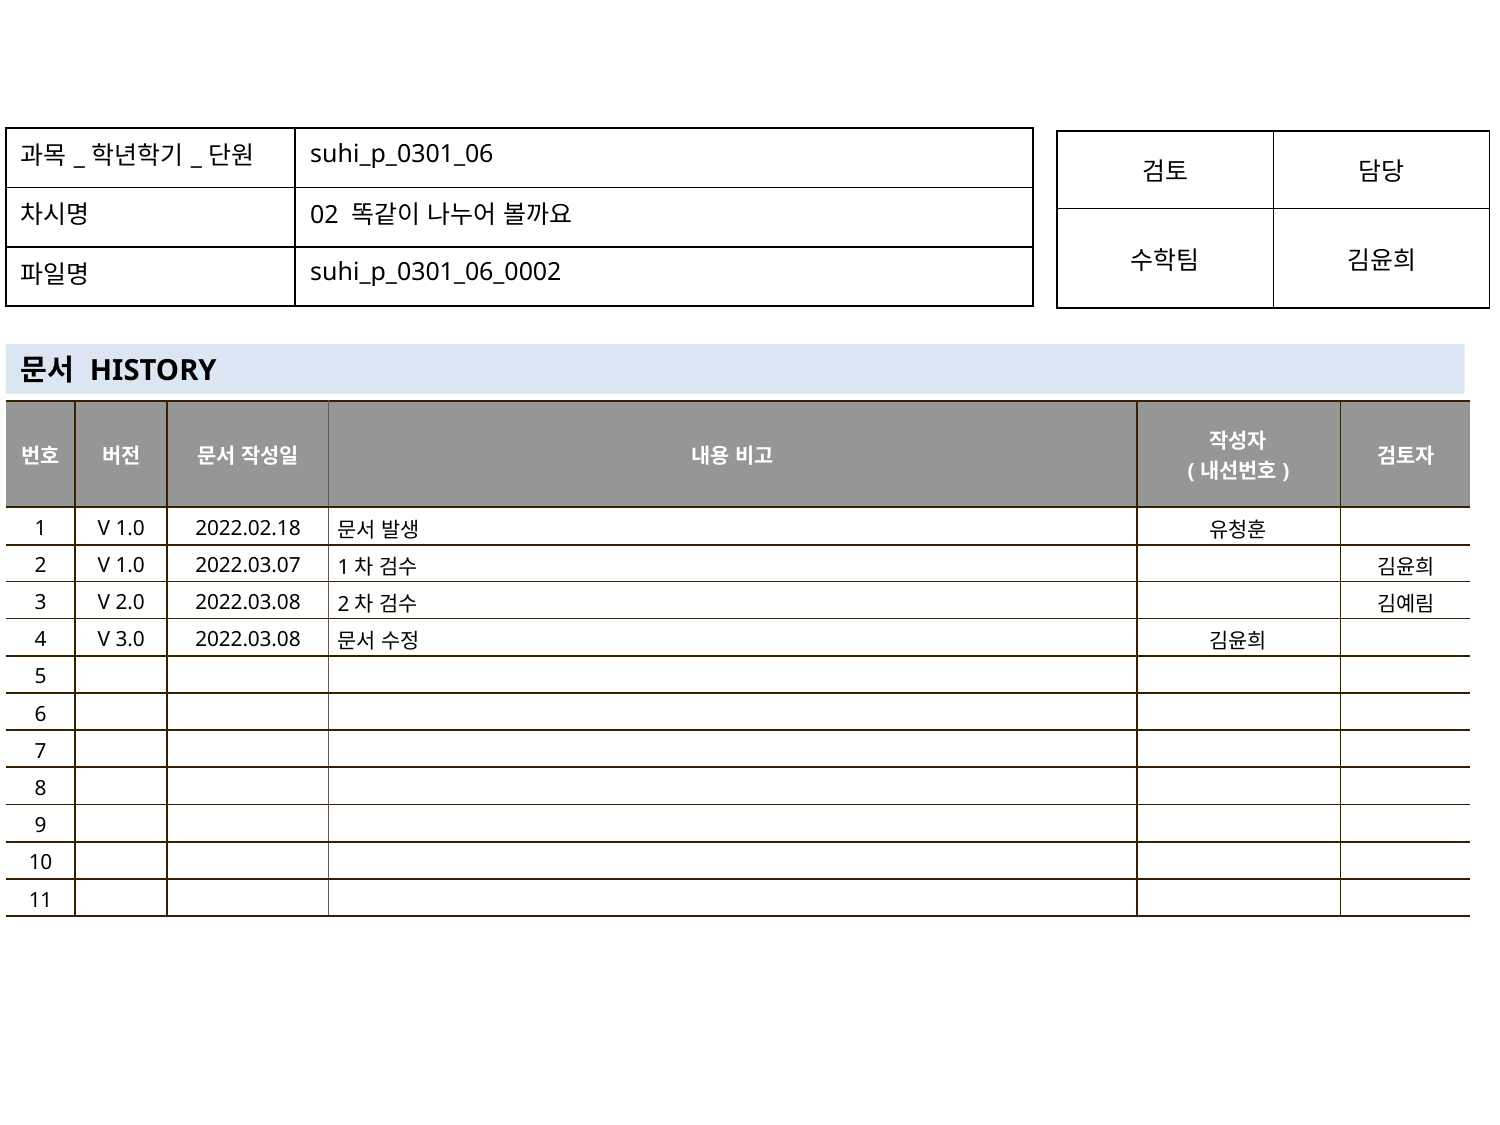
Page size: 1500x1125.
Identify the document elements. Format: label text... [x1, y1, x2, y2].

text_box 문서 HISTORY [5, 343, 1465, 394]
table_cell [76, 805, 166, 841]
table_cell 02 똑같이 나누어 볼까요 [296, 188, 1032, 246]
table_cell 1차 검수 [329, 546, 1136, 581]
table_cell 2022.03.08 [168, 619, 328, 655]
table_header 과목_학년학기_단원 [7, 129, 294, 187]
table_cell V 3.0 [76, 619, 166, 655]
table_cell 3 [6, 582, 74, 618]
table_cell [1341, 731, 1470, 766]
table_cell 김윤희 [1274, 209, 1489, 307]
table_header 내용 비고 [329, 402, 1136, 506]
table_cell 문서 발생 [329, 508, 1136, 544]
table_cell [76, 657, 166, 692]
table_cell 1 [6, 508, 74, 544]
table_cell [329, 694, 1136, 729]
table_header suhi_p_0301_06 [296, 129, 1032, 187]
table_cell [1138, 768, 1340, 804]
table_cell [1341, 657, 1470, 692]
table_cell [329, 805, 1136, 841]
table_cell [1341, 880, 1470, 915]
table_cell [1341, 843, 1470, 878]
table_header 작성자 (내선번호) [1138, 402, 1340, 506]
table_cell V 1.0 [76, 508, 166, 544]
table_header 검토 [1058, 132, 1273, 208]
table_cell [168, 805, 328, 841]
table_cell 9 [6, 805, 74, 841]
table_cell [329, 843, 1136, 878]
table_cell 8 [6, 768, 74, 804]
table_cell [1138, 843, 1340, 878]
table_cell [1138, 582, 1340, 618]
table_cell [1138, 731, 1340, 766]
table_cell [76, 843, 166, 878]
table_cell 김윤희 [1341, 546, 1470, 581]
table_cell 수학팀 [1058, 209, 1273, 307]
table_cell [1138, 657, 1340, 692]
table_cell [76, 694, 166, 729]
table_cell 11 [6, 880, 74, 915]
table_cell [1341, 694, 1470, 729]
table_cell suhi_p_0301_06_0002 [296, 248, 1032, 305]
table_cell V 2.0 [76, 582, 166, 618]
table_cell [329, 657, 1136, 692]
table_cell 김예림 [1341, 582, 1470, 618]
table_cell 4 [6, 619, 74, 655]
table_cell [329, 880, 1136, 915]
table_cell 파일명 [7, 248, 294, 305]
table_cell [1138, 880, 1340, 915]
table_cell [168, 843, 328, 878]
table_cell 유청훈 [1138, 508, 1340, 544]
table_cell 10 [6, 843, 74, 878]
table_cell 2022.03.07 [168, 546, 328, 581]
table_cell [1341, 768, 1470, 804]
table_cell 문서 수정 [329, 619, 1136, 655]
table_cell 2 [6, 546, 74, 581]
table_header 담당 [1274, 132, 1489, 208]
table_cell 5 [6, 657, 74, 692]
table_cell [1341, 619, 1470, 655]
table_cell [329, 768, 1136, 804]
table_cell [76, 731, 166, 766]
table_cell [1138, 805, 1340, 841]
table_header 버전 [76, 402, 166, 506]
table_cell 2022.02.18 [168, 508, 328, 544]
table_cell [1138, 694, 1340, 729]
table_cell 차시명 [7, 188, 294, 246]
table_cell [1341, 805, 1470, 841]
table_header 문서 작성일 [168, 402, 328, 506]
table_cell [1341, 508, 1470, 544]
table_cell [76, 768, 166, 804]
table_cell 2차 검수 [329, 582, 1136, 618]
table_cell [168, 731, 328, 766]
table_cell [168, 768, 328, 804]
table_cell 2022.03.08 [168, 582, 328, 618]
table_cell [76, 880, 166, 915]
table_cell V 1.0 [76, 546, 166, 581]
table_cell 김윤희 [1138, 619, 1340, 655]
table_cell [168, 694, 328, 729]
table_cell [168, 880, 328, 915]
table_header 검토자 [1341, 402, 1470, 506]
table_cell [329, 731, 1136, 766]
table_cell [168, 657, 328, 692]
table_cell 6 [6, 694, 74, 729]
table_cell [1138, 546, 1340, 581]
table_header 번호 [6, 402, 74, 506]
table_cell 7 [6, 731, 74, 766]
